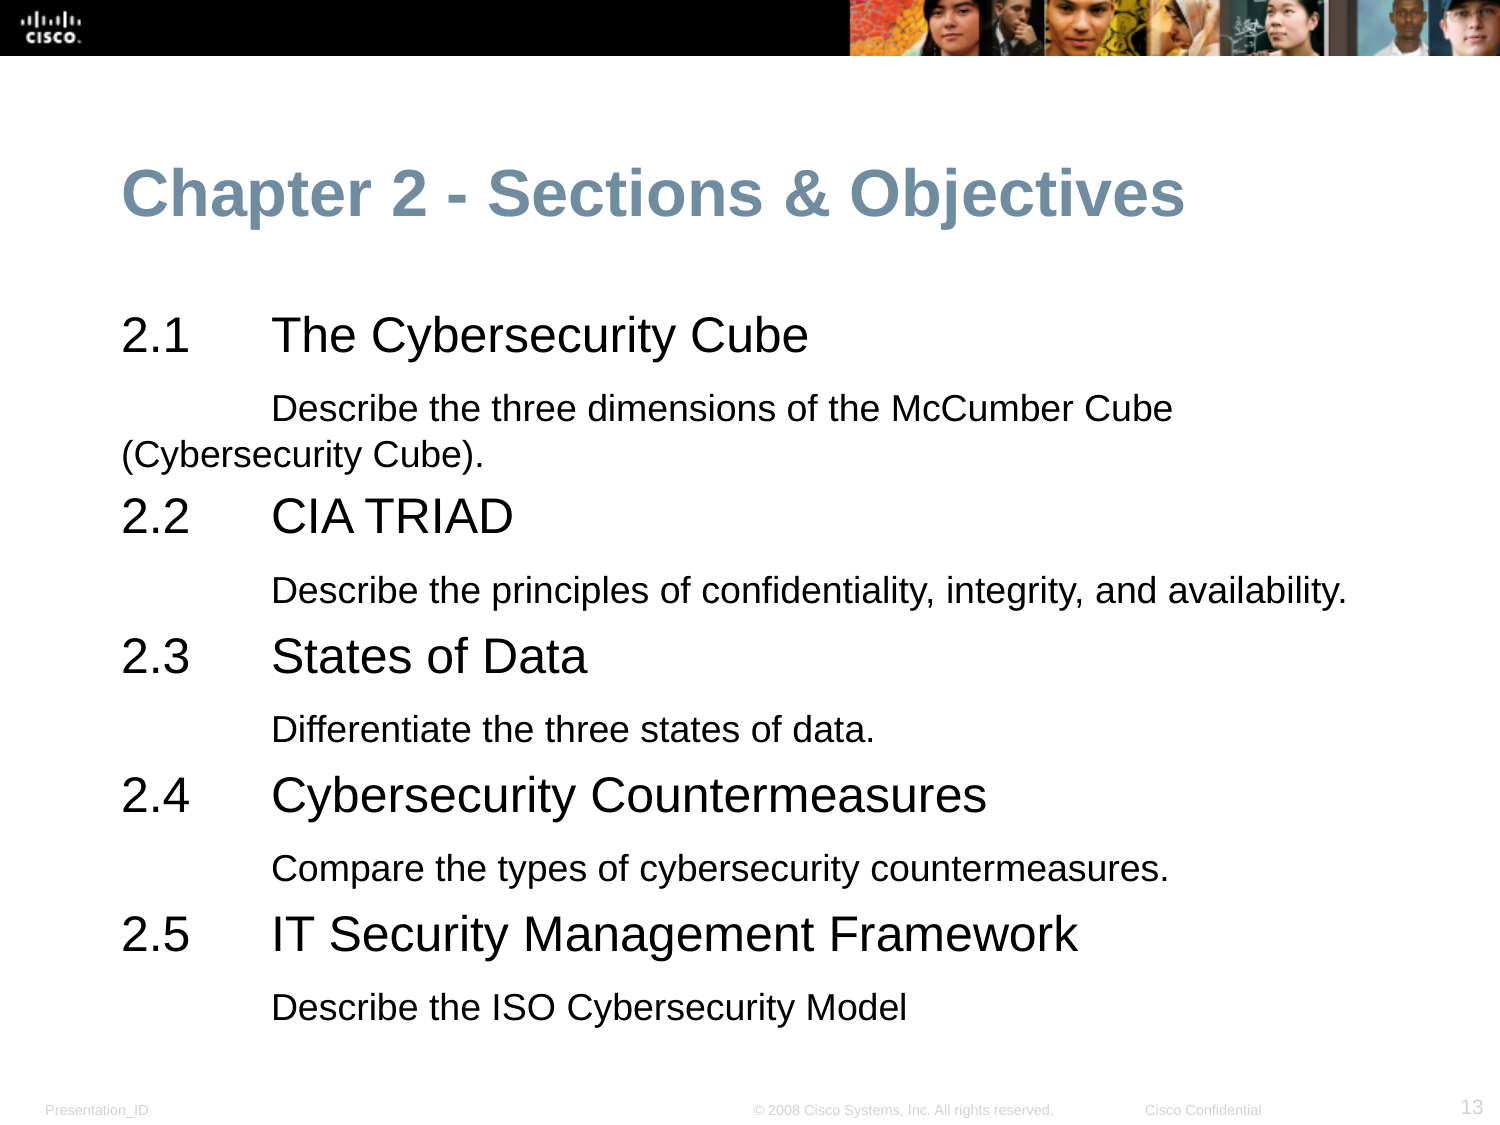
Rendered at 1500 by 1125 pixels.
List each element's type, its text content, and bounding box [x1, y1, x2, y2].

picture [0, 0, 1500, 56]
list 2.1 The Cybersecurity Cube Describe the three dimensions of the McCumber Cube (Cybersecurity Cube). 2.2 CIA TRIAD Describe the principles of confidentiality, integrity, and availability. 2.3 States of Data Differentiate the three states of data. 2.4 Cybersecurity Countermeasures Compare the types of cybersecurity countermeasures. 2.5 IT Security Management Framework Describe the ISO Cybersecurity Model [107, 299, 1411, 998]
title Chapter 2 - Sections & Objectives [107, 99, 1444, 238]
